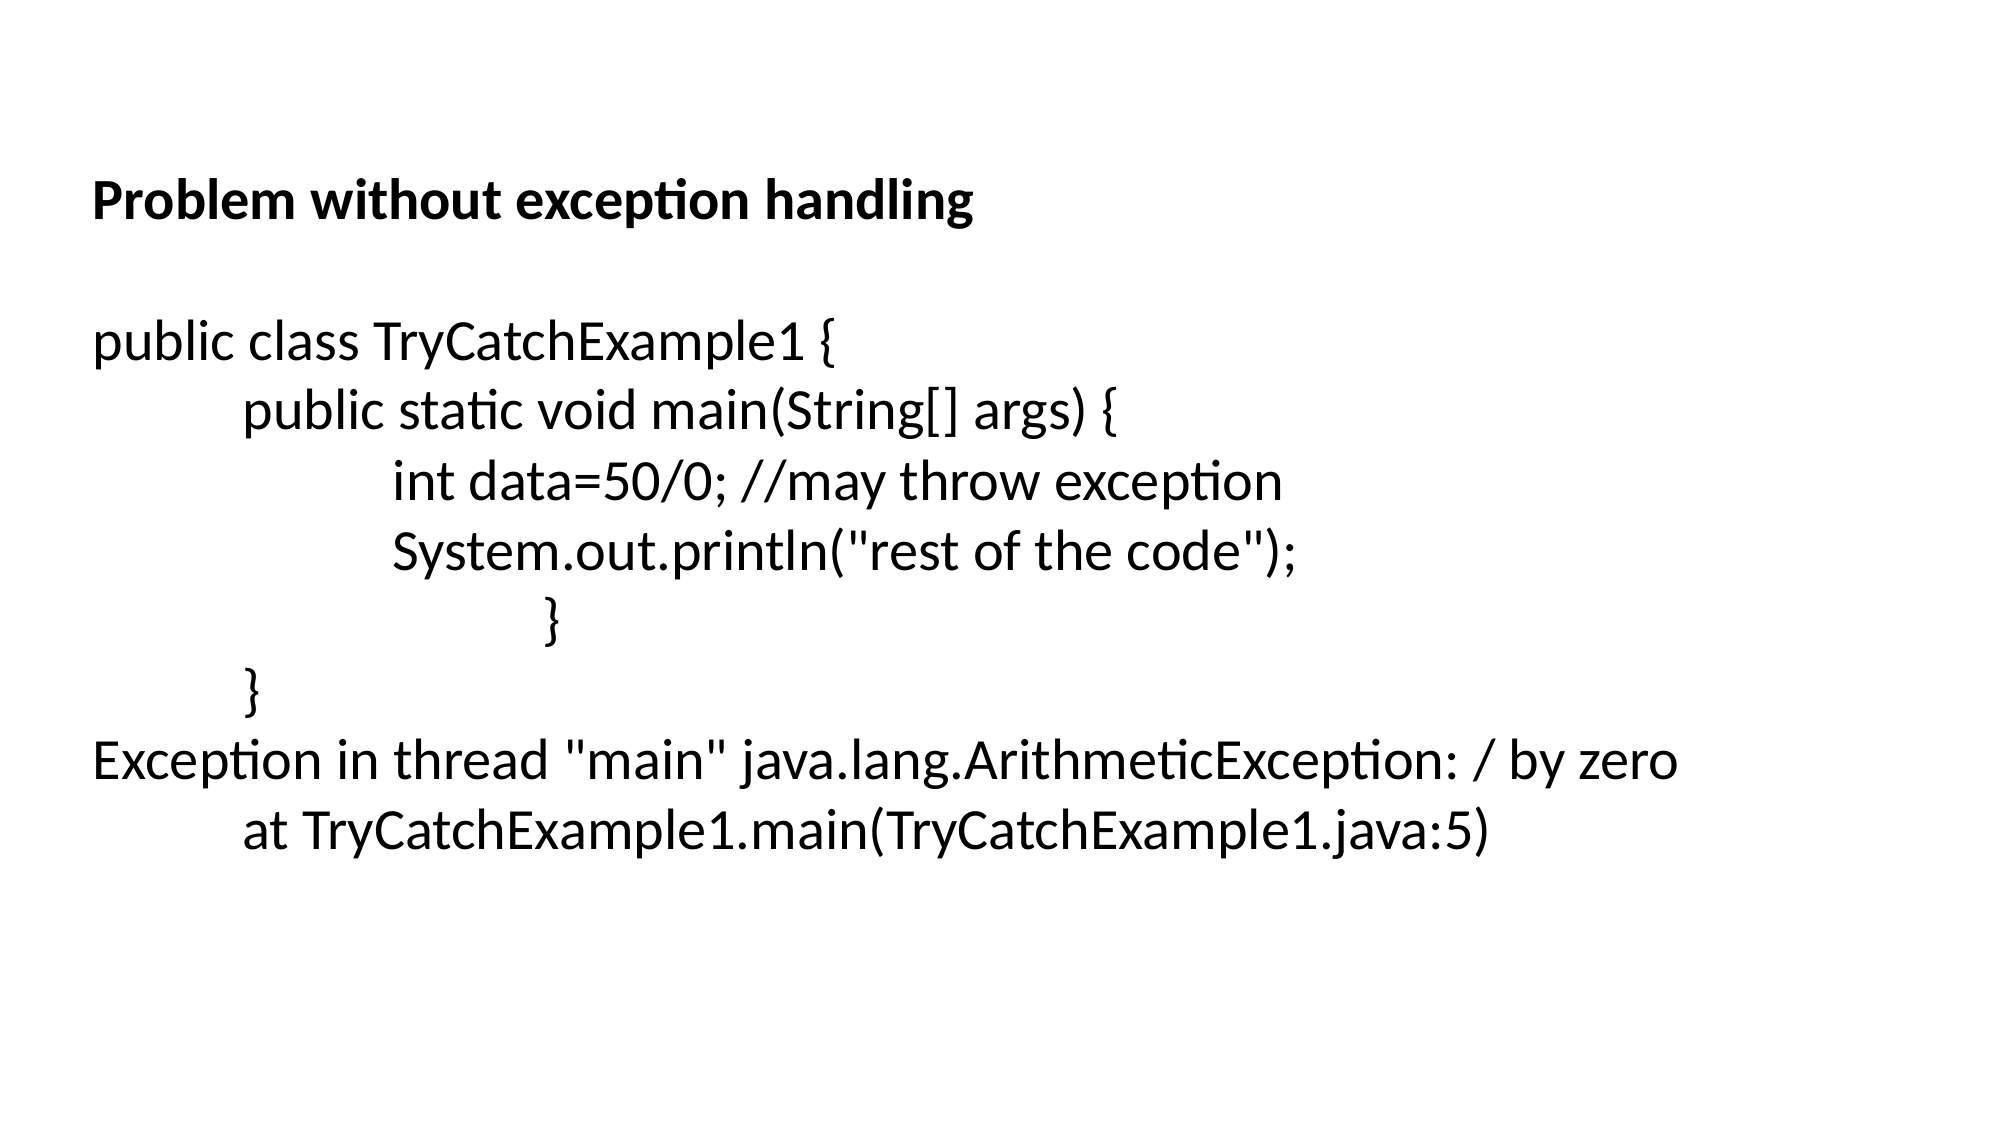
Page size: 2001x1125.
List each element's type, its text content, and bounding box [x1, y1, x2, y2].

text_box Problem without exception handling public class TryCatchExample1 { public static void main(String[] args) { int data=50/0; //may throw exception System.out.println("rest of the code"); } } Exception in thread "main" java.lang.ArithmeticException: / by zero at TryCatchExample1.main(TryCatchExample1.java:5) [78, 154, 2000, 869]
